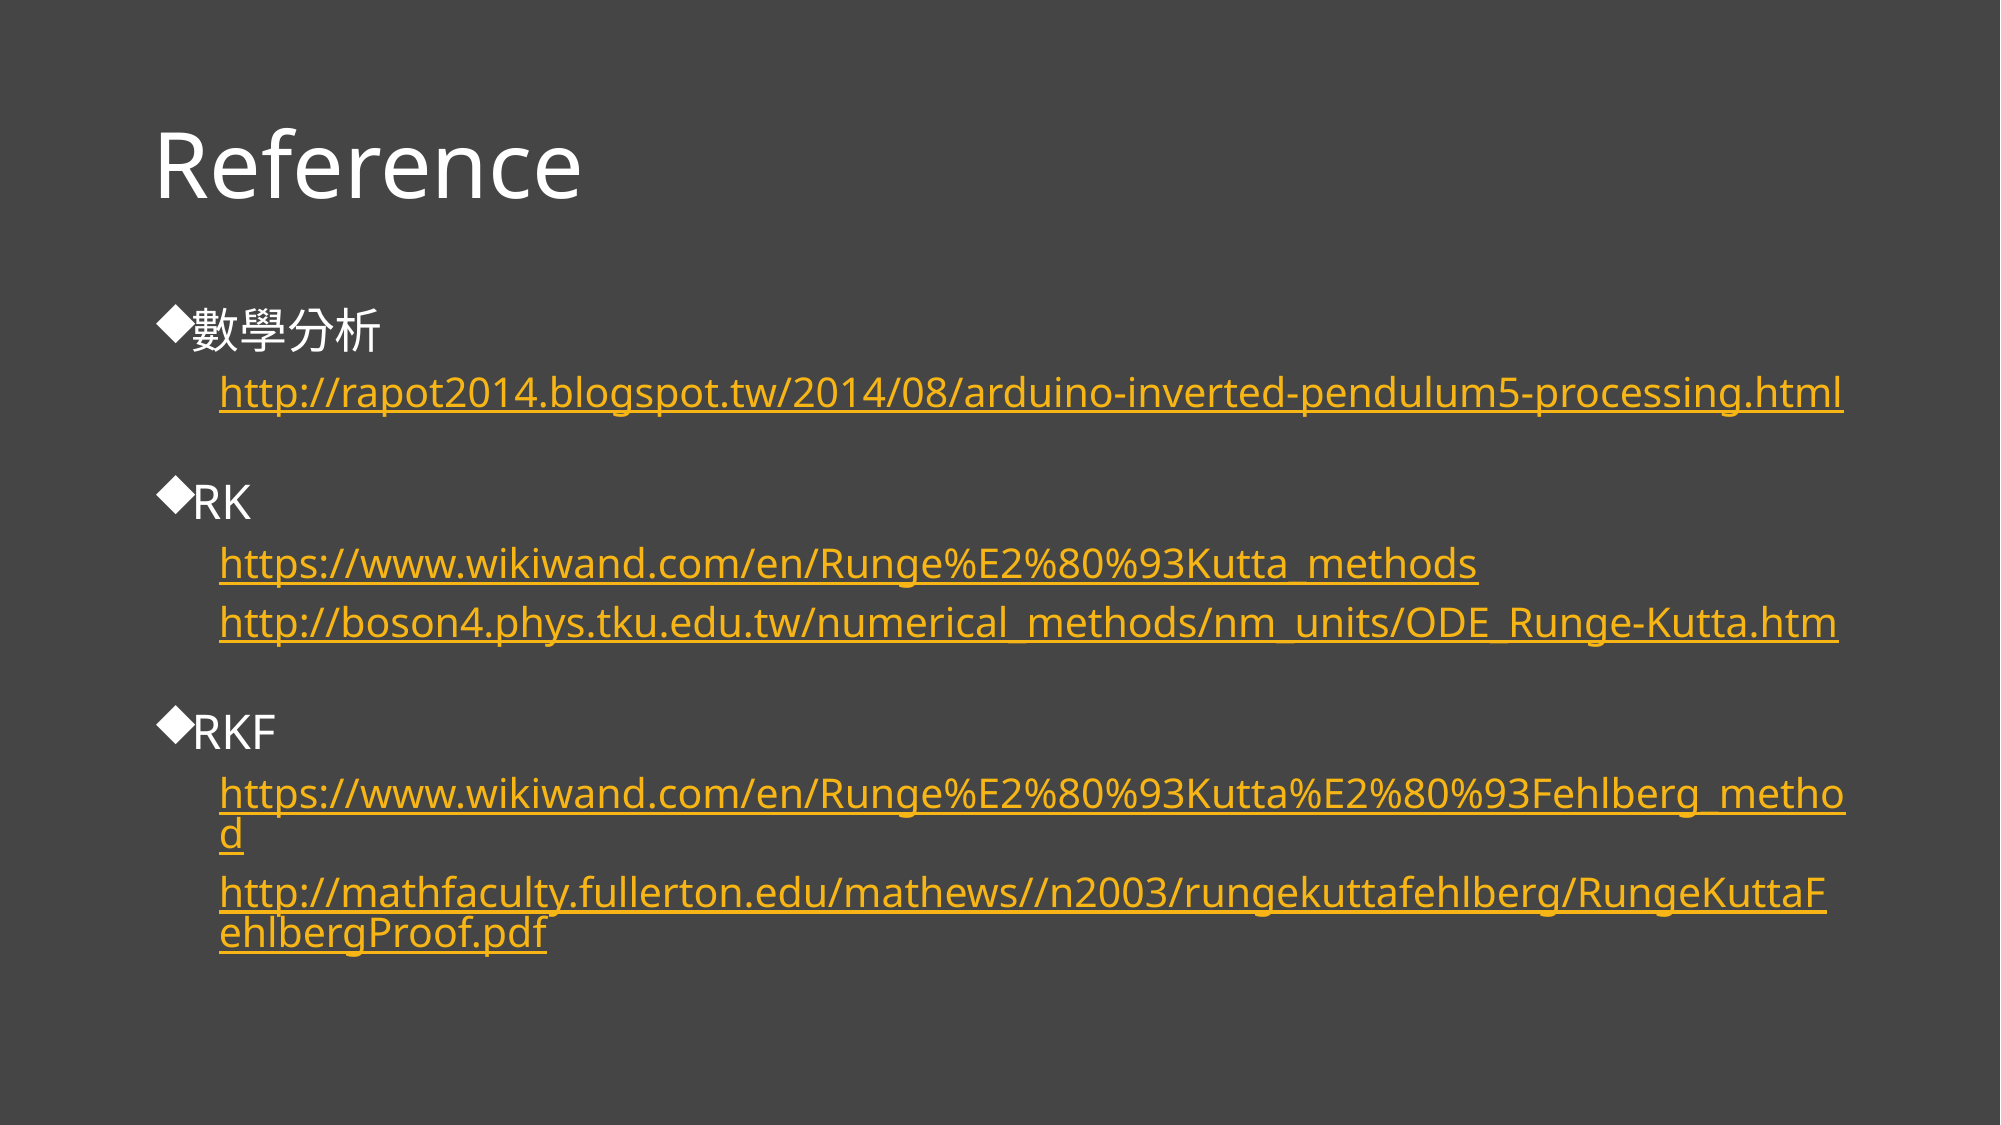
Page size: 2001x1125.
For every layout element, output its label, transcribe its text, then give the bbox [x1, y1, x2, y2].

list 數學分析 http://rapot2014.blogspot.tw/2014/08/arduino-inverted-pendulum5-processing.html RK https://www.wikiwand.com/en/Runge%E2%80%93Kutta_methods http://boson4.phys.tku.edu.tw/numerical_methods/nm_units/ODE_Runge-Kutta.htm RKF https://www.wikiwand.com/en/Runge%E2%80%93Kutta%E2%80%93Fehlberg_method http://mathfaculty.fullerton.edu/mathews//n2003/rungekuttafehlberg/RungeKuttaFehlbergProof.pdf [137, 299, 1863, 1014]
title Reference [137, 59, 1863, 278]
